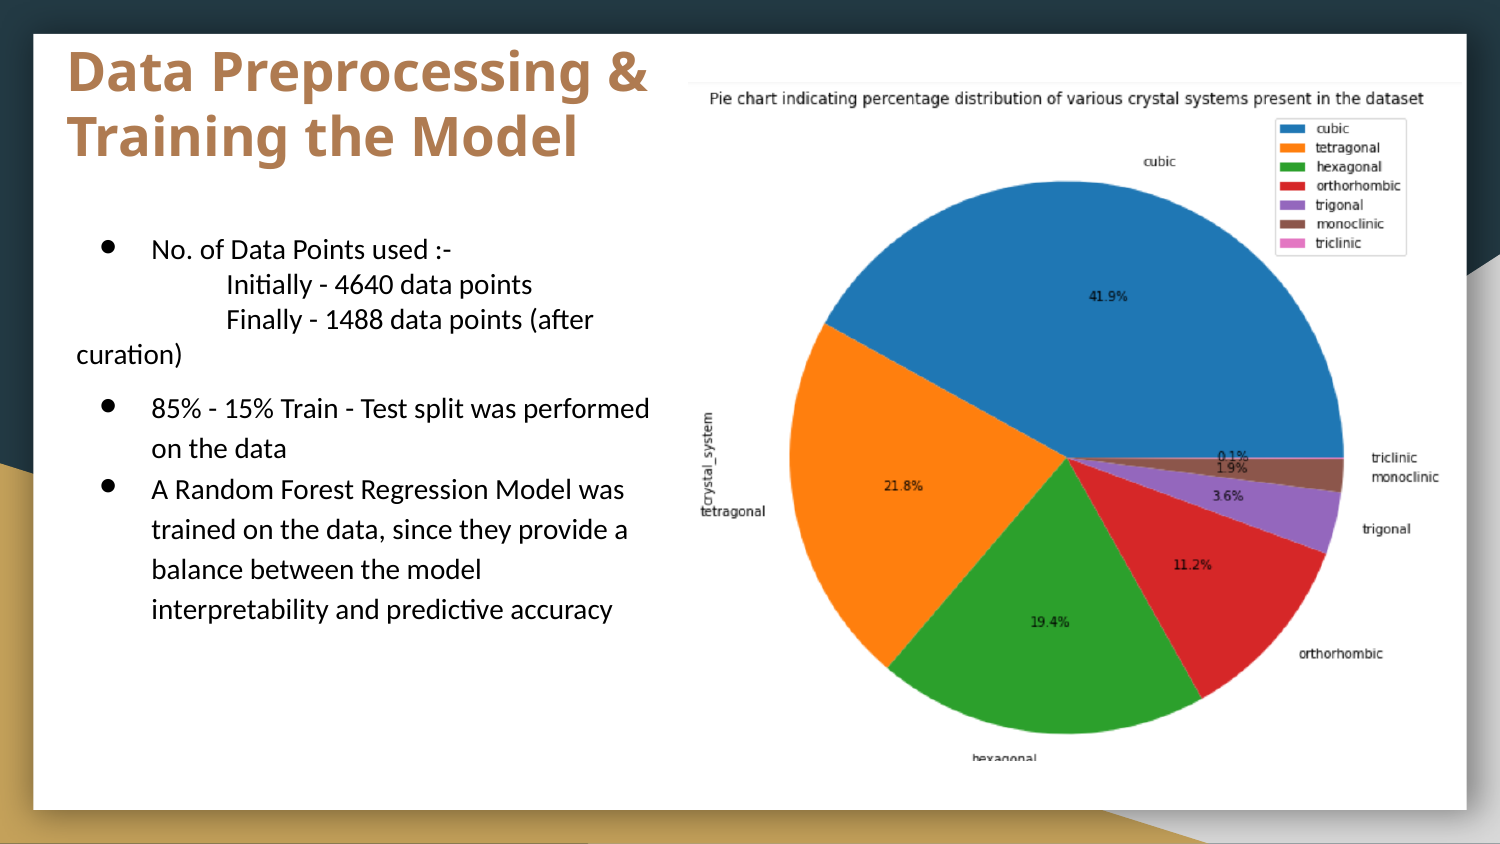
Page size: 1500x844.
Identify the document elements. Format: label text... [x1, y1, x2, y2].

text_box No. of Data Points used :- Initially - 4640 data points Finally - 1488 data points (after curation) [61, 215, 683, 490]
picture [688, 82, 1462, 762]
title Data Preprocessing & Training the Model [51, 21, 838, 116]
text_box 85% - 15% Train - Test split was performed on the data A Random Forest Regression Model was trained on the data, since they provide a balance between the model interpretability and predictive accuracy [61, 369, 670, 681]
